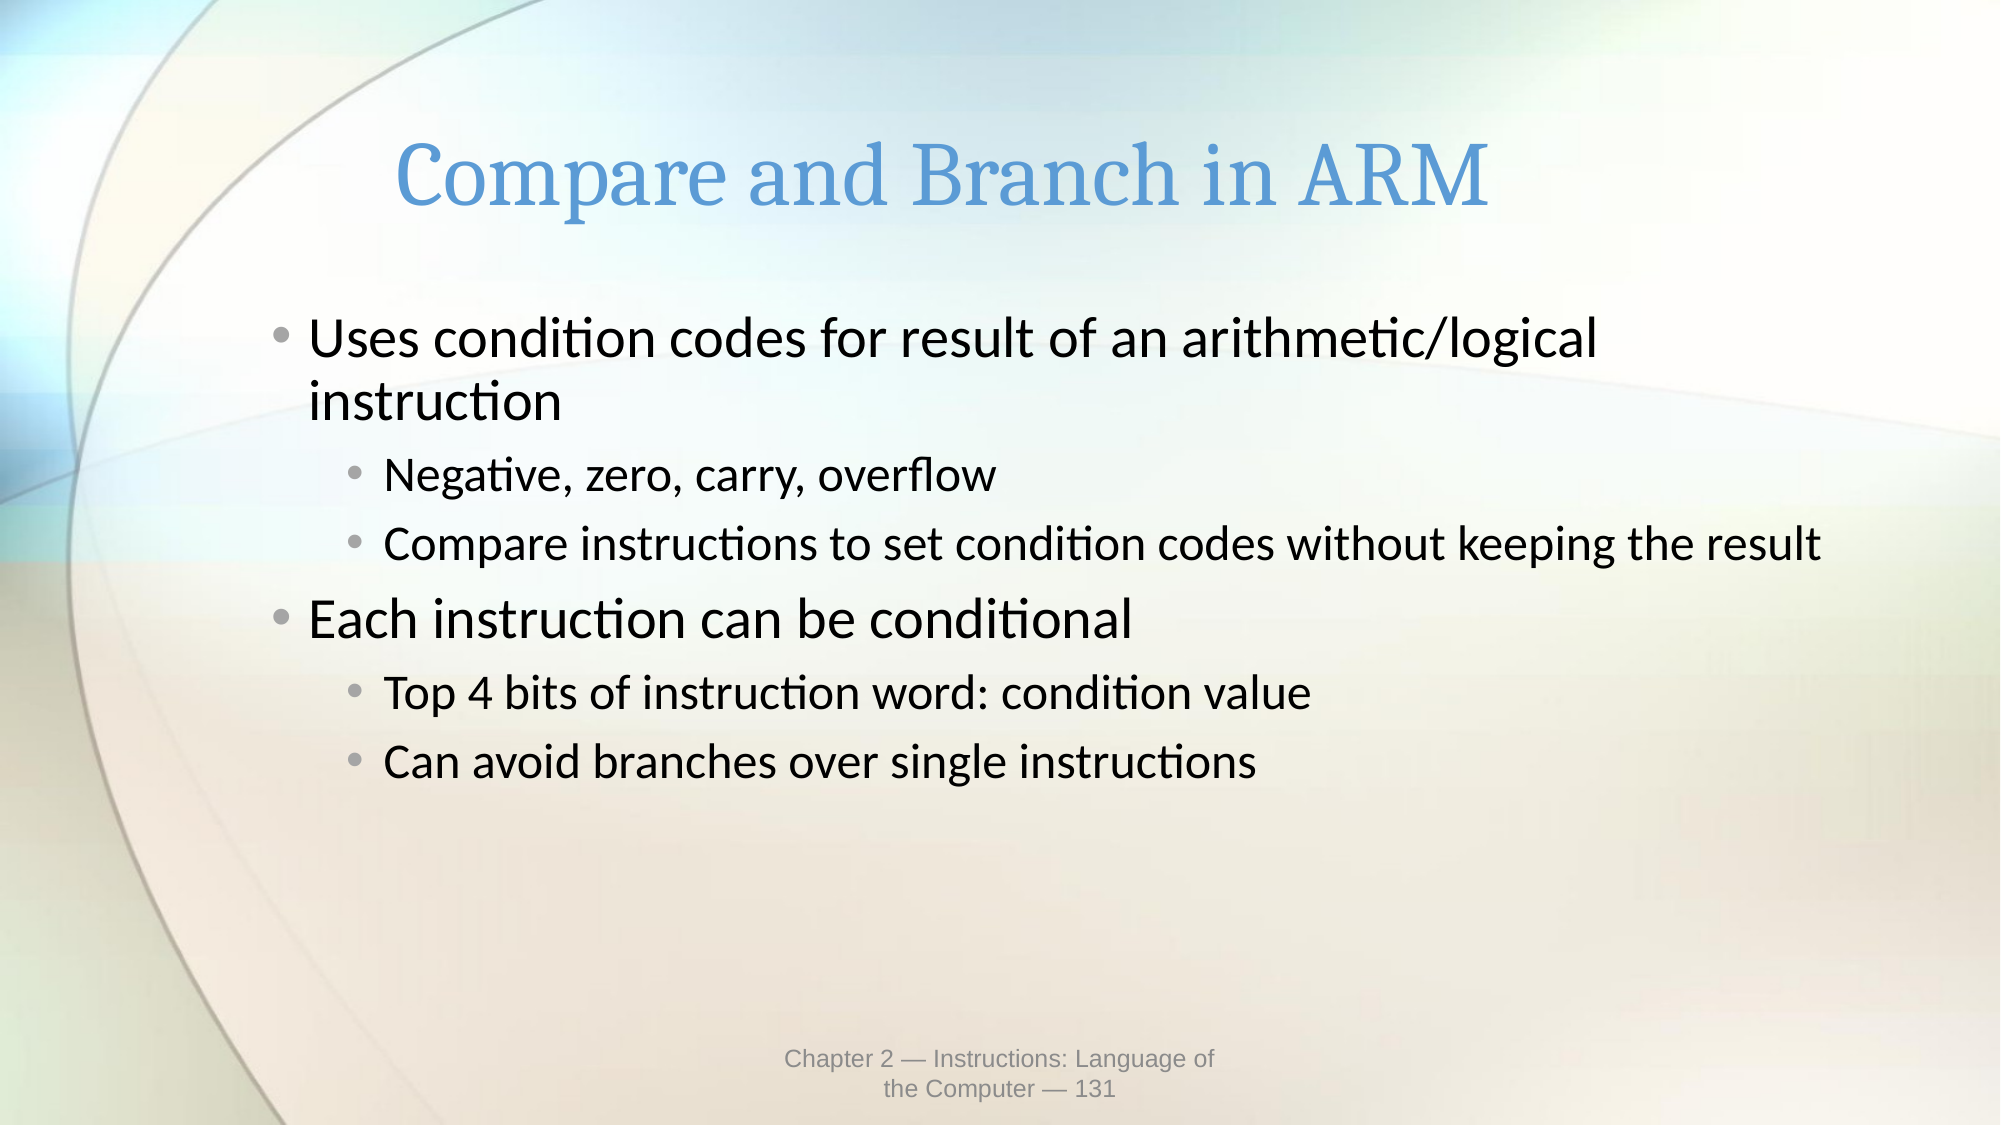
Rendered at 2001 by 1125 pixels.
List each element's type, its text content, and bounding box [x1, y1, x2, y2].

footer Chapter 2 — Instructions: Language of the Computer — 131 [762, 1042, 1238, 1103]
title Compare and Branch in ARM [381, 59, 1863, 278]
list Uses condition codes for result of an arithmetic/logical instruction Negative, zero, carry, overflow Compare instructions to set condition codes without keeping the result Each instruction can be conditional Top 4 bits of instruction word: condition value Can avoid branches over single instructions [256, 299, 1863, 1014]
picture [0, 0, 2001, 1125]
